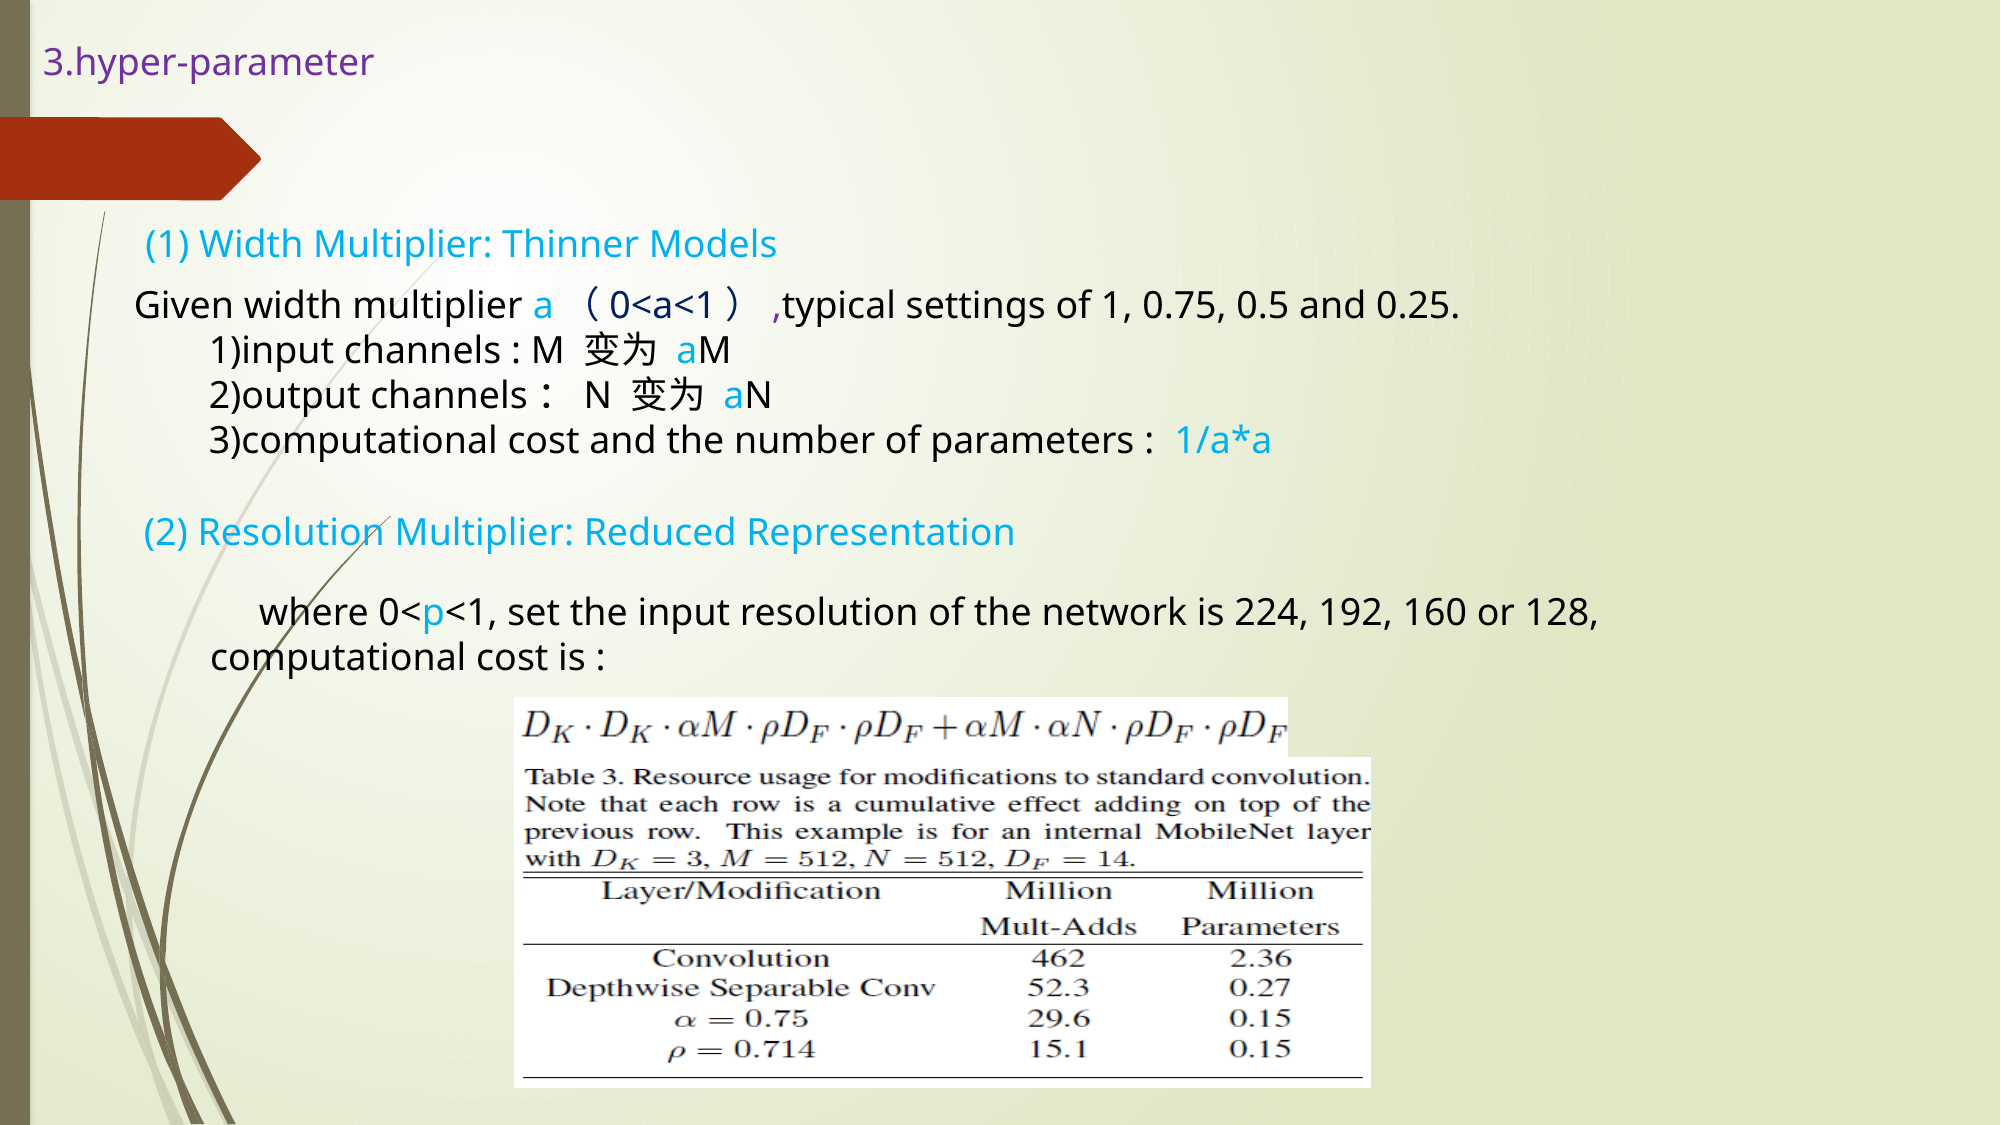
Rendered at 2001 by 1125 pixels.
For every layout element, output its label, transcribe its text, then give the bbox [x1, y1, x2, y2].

text_box (2) Resolution Multiplier: Reduced Representation [129, 500, 1042, 561]
text_box where 0<p<1, set the input resolution of the network is 224, 192, 160 or 128, computational cost is : [195, 580, 1787, 686]
text_box (1) Width Multiplier: Thinner Models [130, 212, 794, 273]
picture [514, 697, 1371, 1088]
text_box Given width multiplier a（0<a<1）,typical settings of 1, 0.75, 0.5 and 0.25. 1)input channels : M 变为 aM 2)output channels：N 变为 aN 3)computational cost and the number of parameters : 1/a*a [118, 273, 1602, 469]
text_box 3.hyper-parameter [28, 31, 390, 91]
